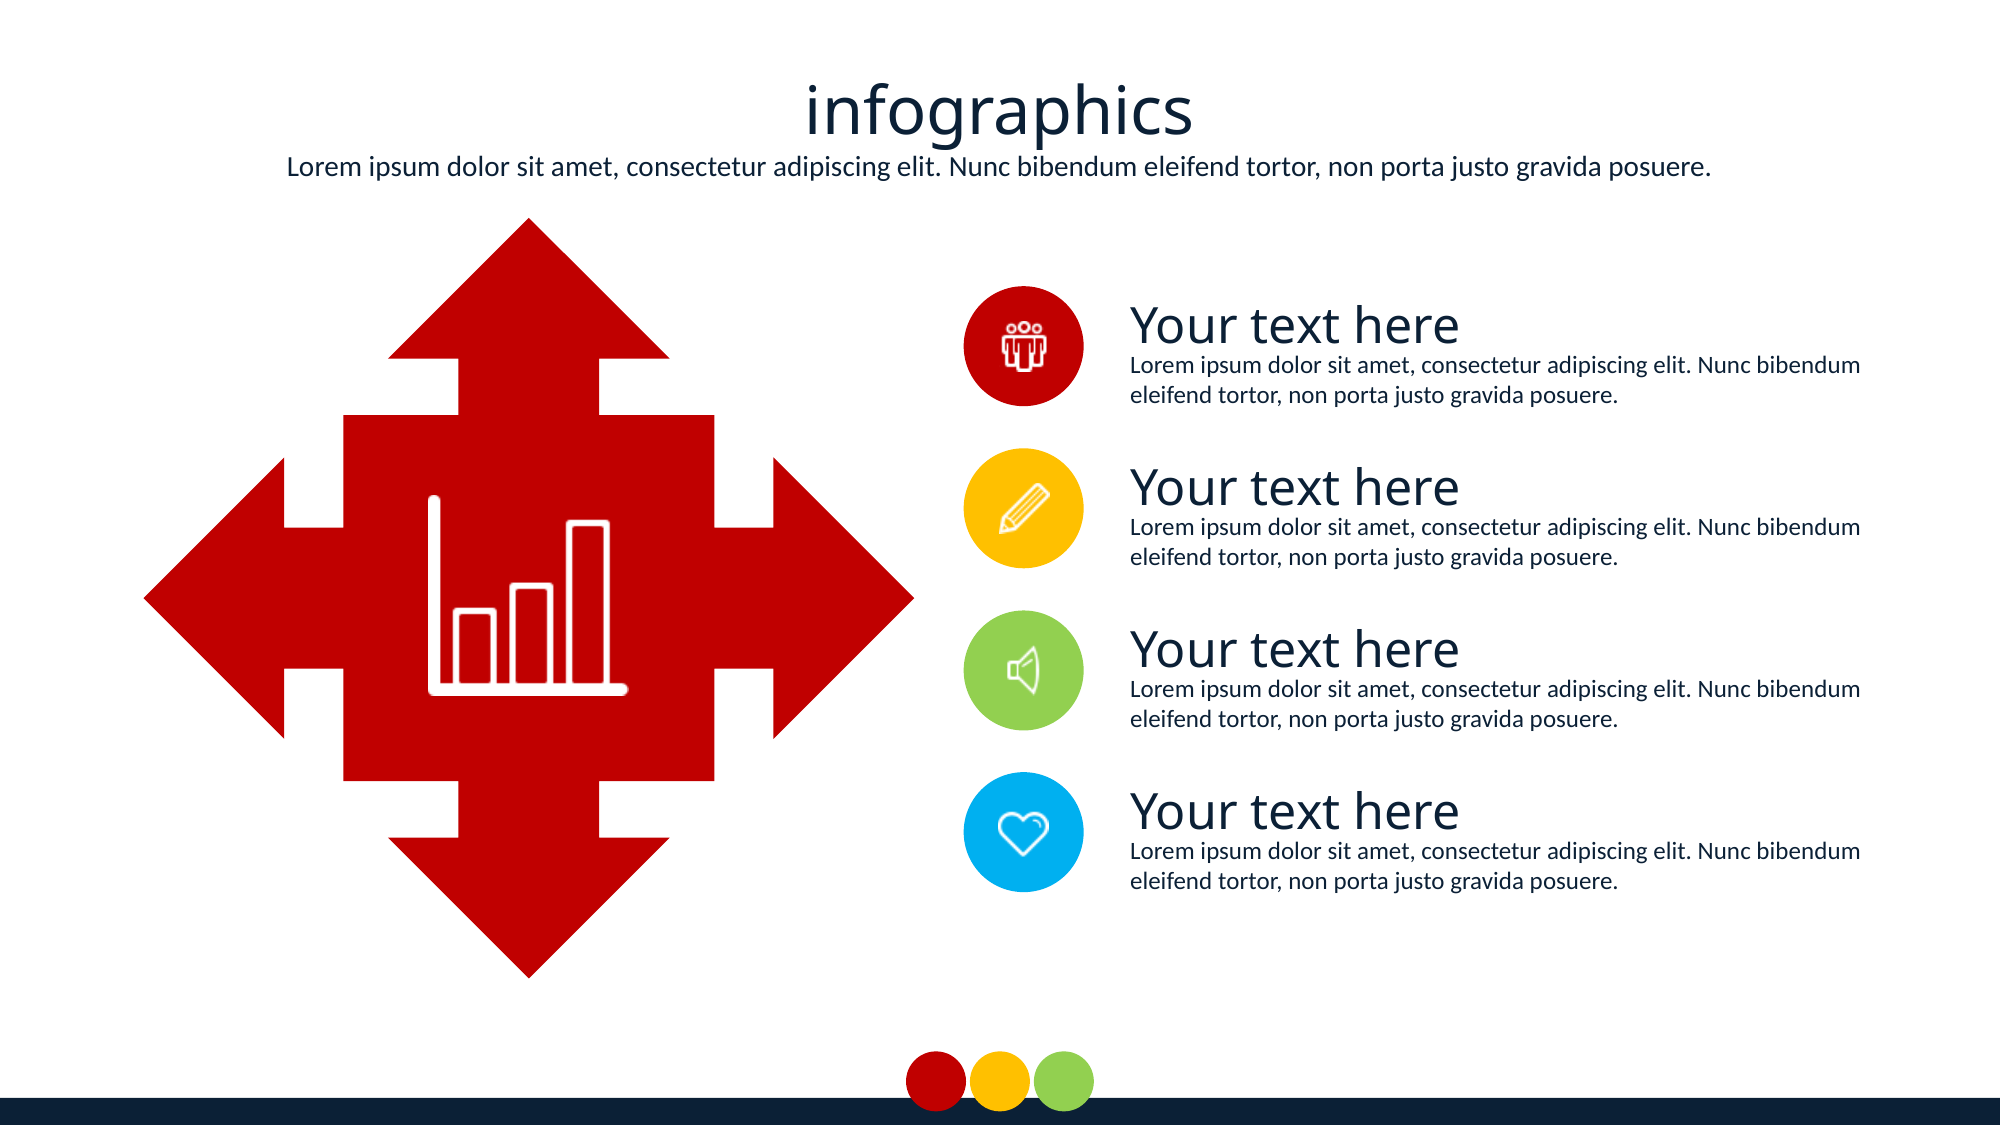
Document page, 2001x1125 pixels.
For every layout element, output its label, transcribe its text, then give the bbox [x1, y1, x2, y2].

picture [998, 645, 1049, 696]
text_box [962, 771, 1085, 894]
text_box [962, 285, 1085, 408]
text_box Your text here [1115, 448, 1924, 523]
text_box Lorem ipsum dolor sit amet, consectetur adipiscing elit. Nunc bibendum eleifend tortor, non porta justo gravida posuere. [1115, 847, 1924, 902]
picture [999, 483, 1050, 534]
picture [999, 321, 1050, 372]
text_box infographics [0, 60, 2000, 155]
text_box Lorem ipsum dolor sit amet, consectetur adipiscing elit. Nunc bibendum eleifend tortor, non porta justo gravida posuere. [1115, 686, 1924, 740]
text_box Your text here [1115, 772, 1924, 847]
text_box Lorem ipsum dolor sit amet, consectetur adipiscing elit. Nunc bibendum eleifend tortor, non porta justo gravida posuere. [1115, 361, 1924, 416]
text_box [962, 609, 1085, 732]
text_box Your text here [1115, 286, 1924, 361]
picture [428, 495, 629, 696]
text_box Lorem ipsum dolor sit amet, consectetur adipiscing elit. Nunc bibendum eleifend tortor, non porta justo gravida posuere. [1115, 523, 1924, 578]
text_box Your text here [1115, 610, 1924, 686]
picture [999, 812, 1048, 856]
text_box [141, 216, 916, 980]
text_box [962, 447, 1085, 570]
text_box Lorem ipsum dolor sit amet, consectetur adipiscing elit. Nunc bibendum eleifend tortor, non porta justo gravida posuere. [0, 155, 2000, 190]
